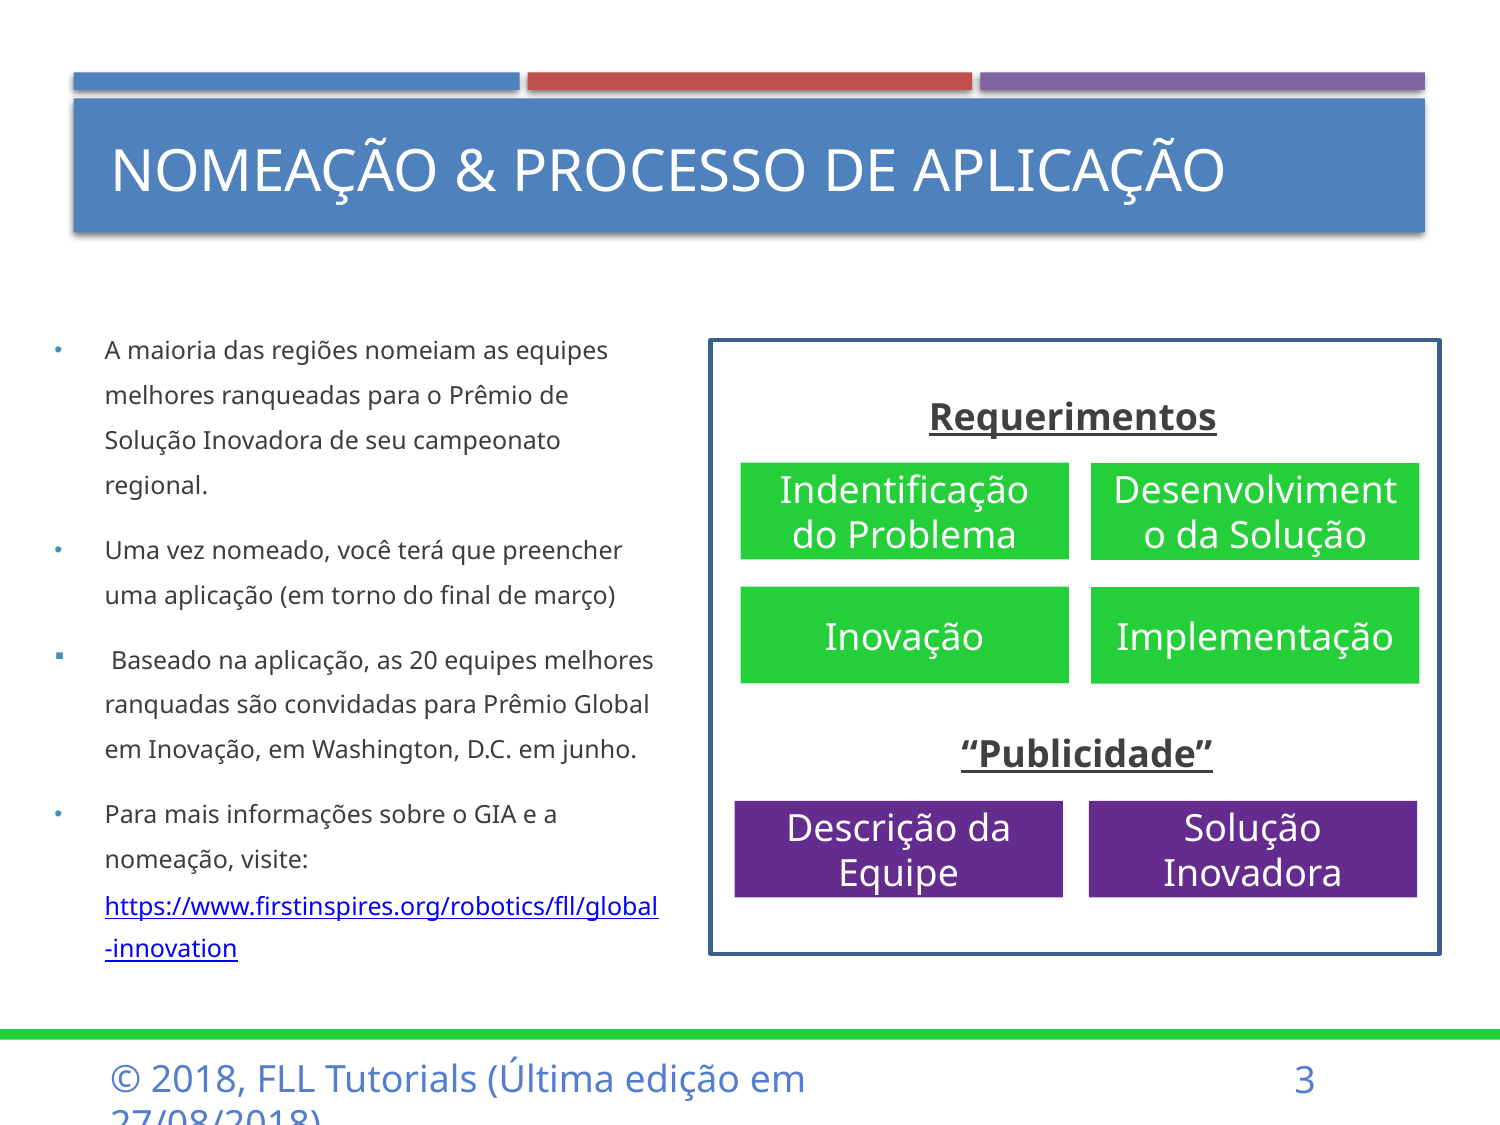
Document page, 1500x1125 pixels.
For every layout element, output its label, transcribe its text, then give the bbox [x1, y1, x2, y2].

text_box Solução Inovadora [1087, 799, 1419, 900]
text_box Requerimentos [831, 363, 1315, 473]
text_box Inovação [738, 584, 1071, 685]
text_box Indentificação do Problema [738, 461, 1071, 561]
text_box © 2018, FLL Tutorials (Última edição em 27/08/2018) [95, 1047, 1016, 1108]
text_box A maioria das regiões nomeiam as equipes melhores ranqueadas para o Prêmio de Solução Inovadora de seu campeonato regional. Uma vez nomeado, você terá que preencher uma aplicação (em torno do final de março) Baseado na aplicação, as 20 equipes melhores ranquadas são convidadas para Prêmio Global em Inovação, em Washington, D.C. em junho. Para mais informações sobre o GIA e a nomeação, visite: https://www.firstinspires.org/robotics/fll/global-innovation [39, 312, 681, 1005]
text_box 3 [1279, 1048, 1406, 1109]
text_box [708, 338, 1442, 956]
text_box Desenvolvimento da Solução [1089, 461, 1422, 562]
text_box “Publicidade” [845, 699, 1329, 809]
text_box Implementação [1089, 585, 1422, 686]
text_box Nomeação & processo de aplicação [95, 112, 1406, 211]
text_box Descrição da Equipe [732, 799, 1065, 900]
